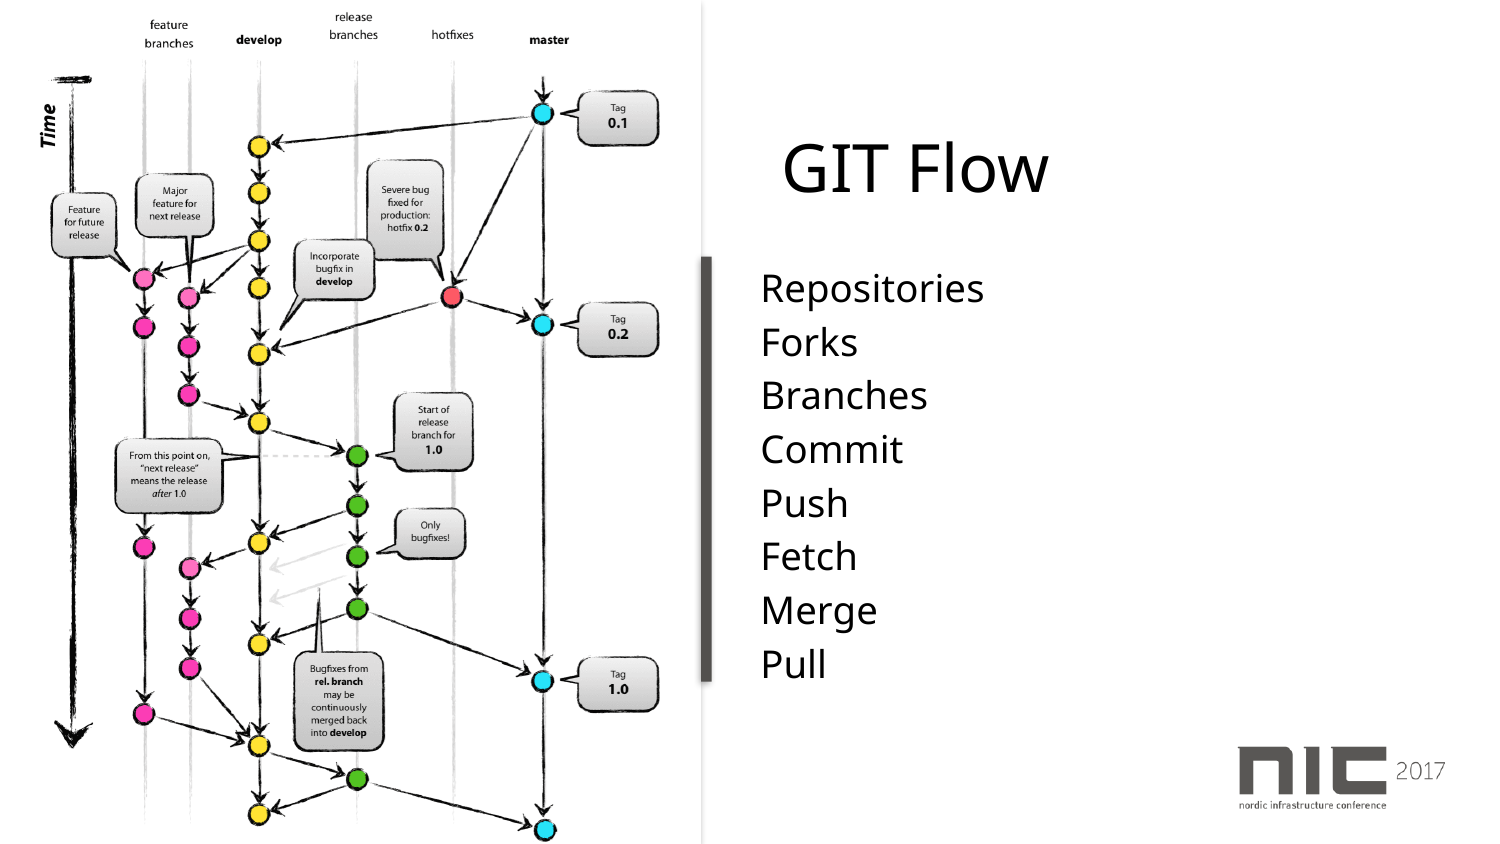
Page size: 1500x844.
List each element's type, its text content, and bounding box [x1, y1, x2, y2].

picture [30, 6, 668, 844]
text_box [0, 0, 702, 844]
title GIT Flow [672, 91, 1425, 242]
text_box [700, 256, 712, 682]
list Repositories Forks Branches Commit Push Fetch Merge Pull [745, 256, 1500, 694]
